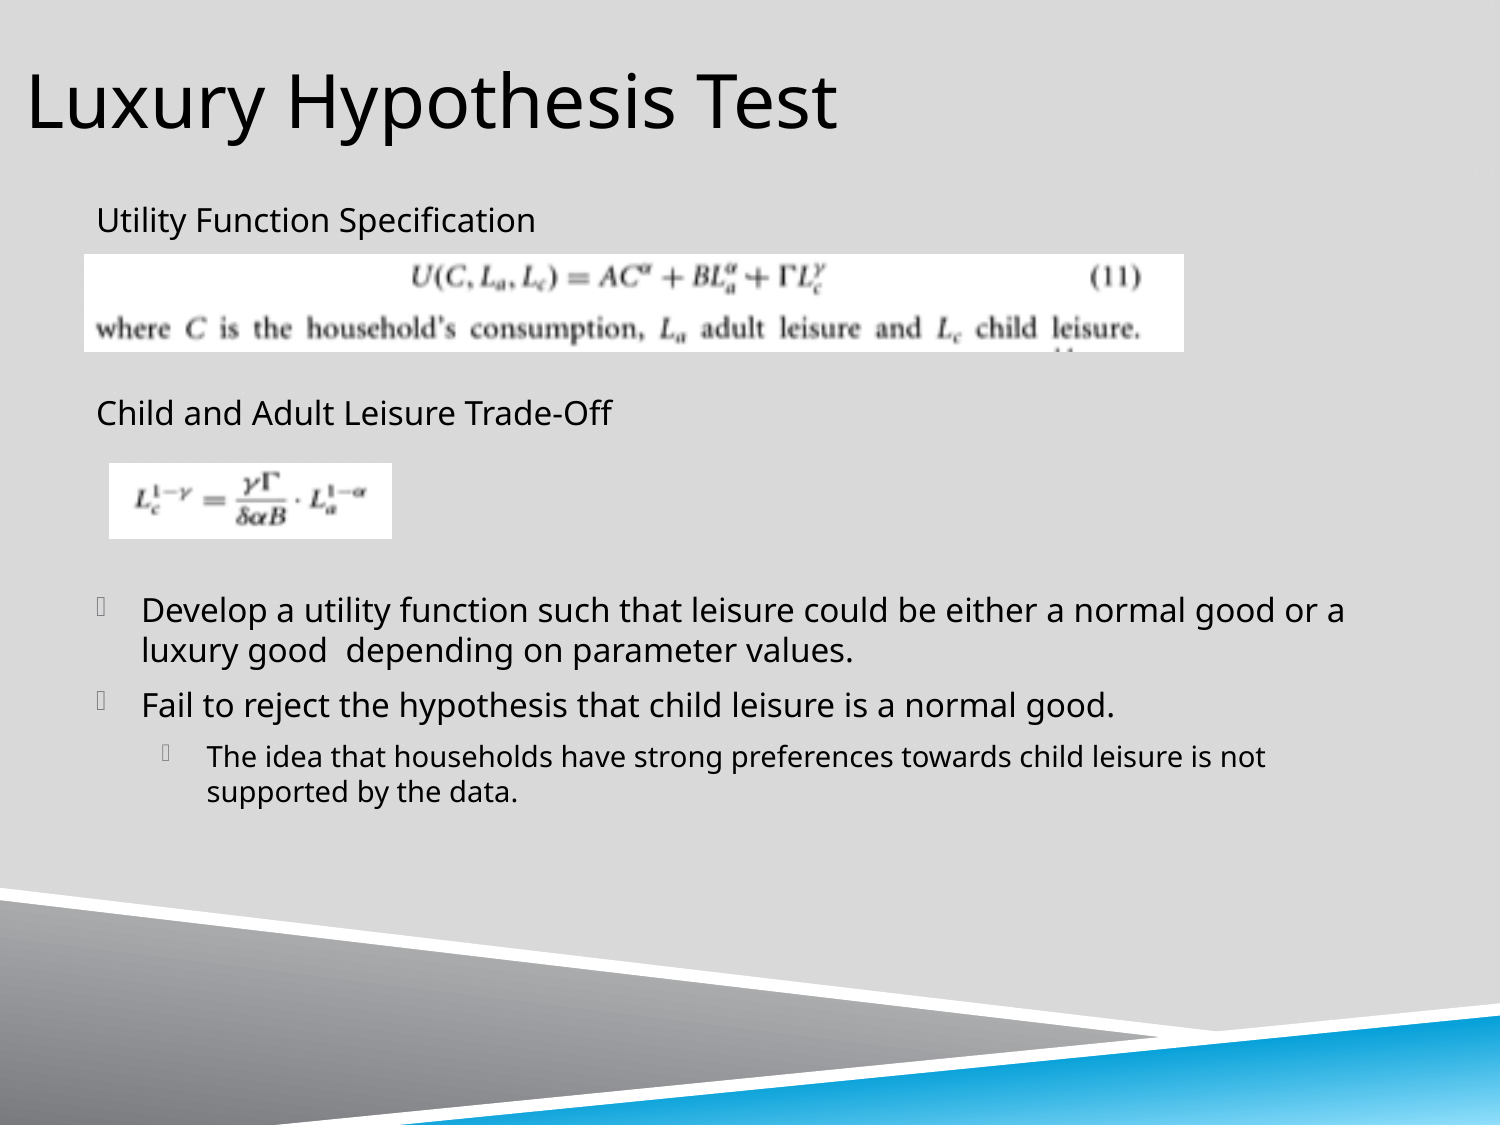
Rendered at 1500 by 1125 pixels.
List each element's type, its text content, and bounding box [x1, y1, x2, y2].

text_box Utility Function Specification [84, 191, 1184, 254]
title Luxury Hypothesis Test [25, 4, 1301, 192]
picture [84, 254, 1184, 352]
text_box Child and Adult Leisure Trade-Off [84, 384, 1184, 447]
list Develop a utility function such that leisure could be either a normal good or a luxury good depending on parameter values. Fail to reject the hypothesis that child leisure is a normal good. The idea that households have strong preferences towards child leisure is not supported by the data. [84, 581, 1360, 924]
picture [108, 463, 392, 540]
